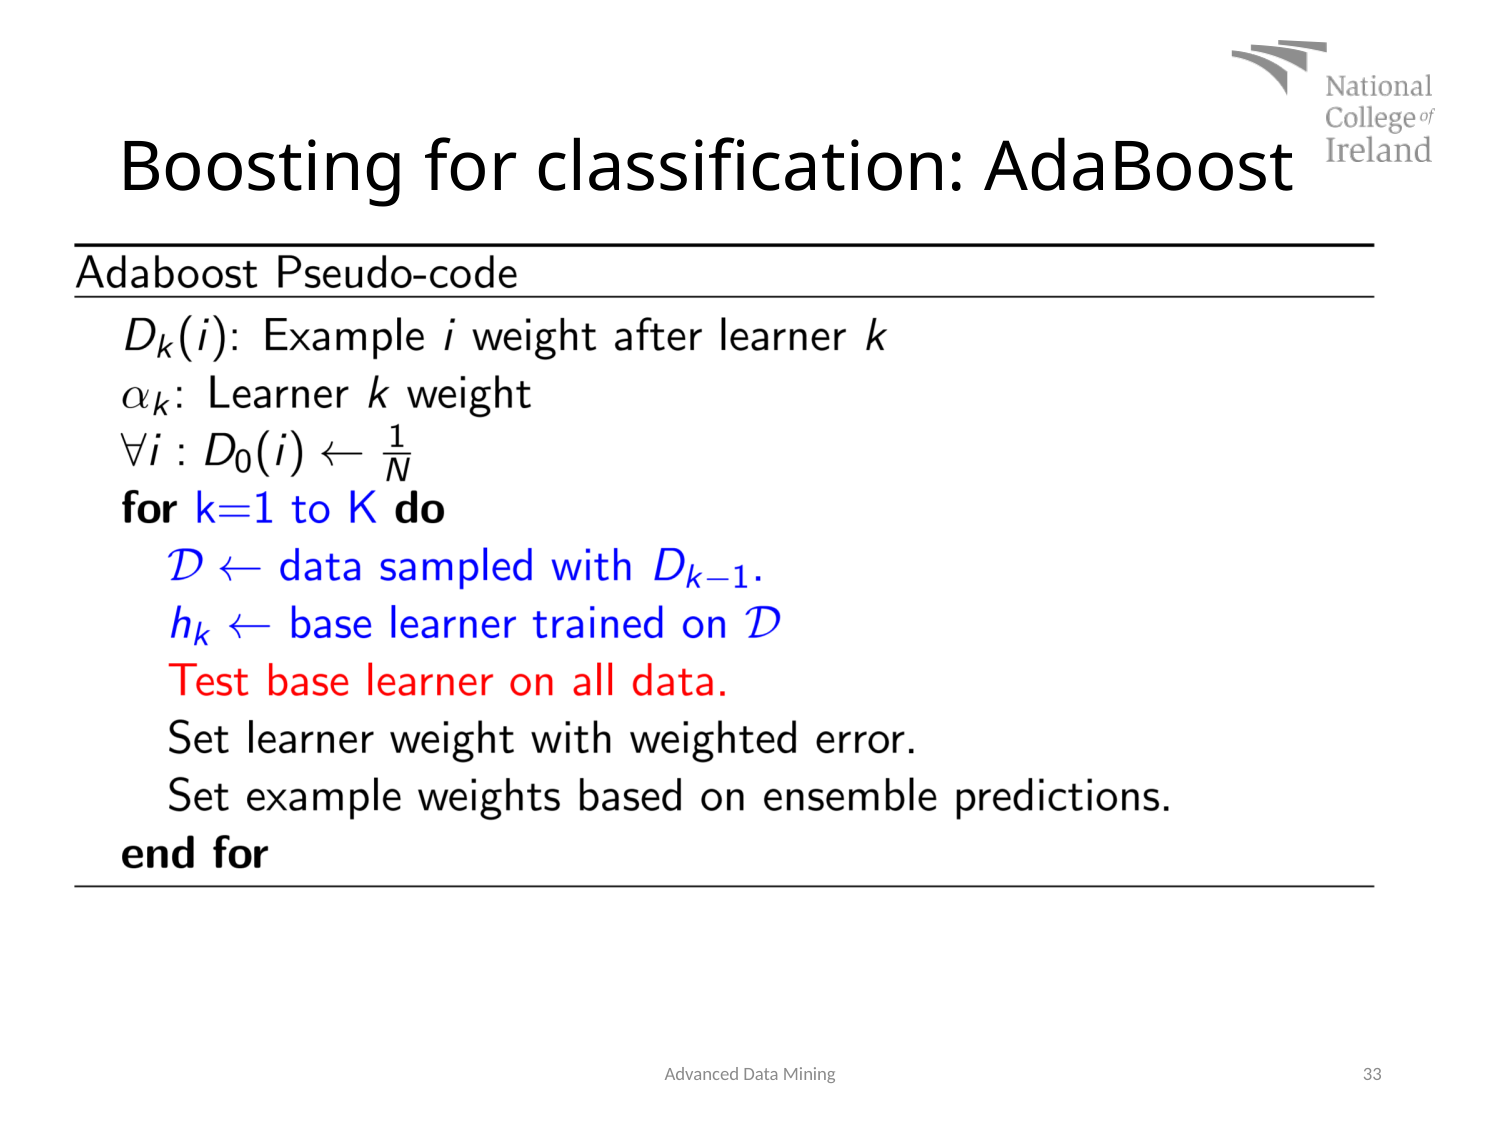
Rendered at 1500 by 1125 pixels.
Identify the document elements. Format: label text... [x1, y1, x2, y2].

picture [1231, 39, 1436, 163]
title Boosting for classification: AdaBoost [103, 59, 1397, 278]
picture [74, 243, 1375, 888]
slide_number 33 [1059, 1042, 1397, 1103]
footer Advanced Data Mining [496, 1042, 1004, 1103]
